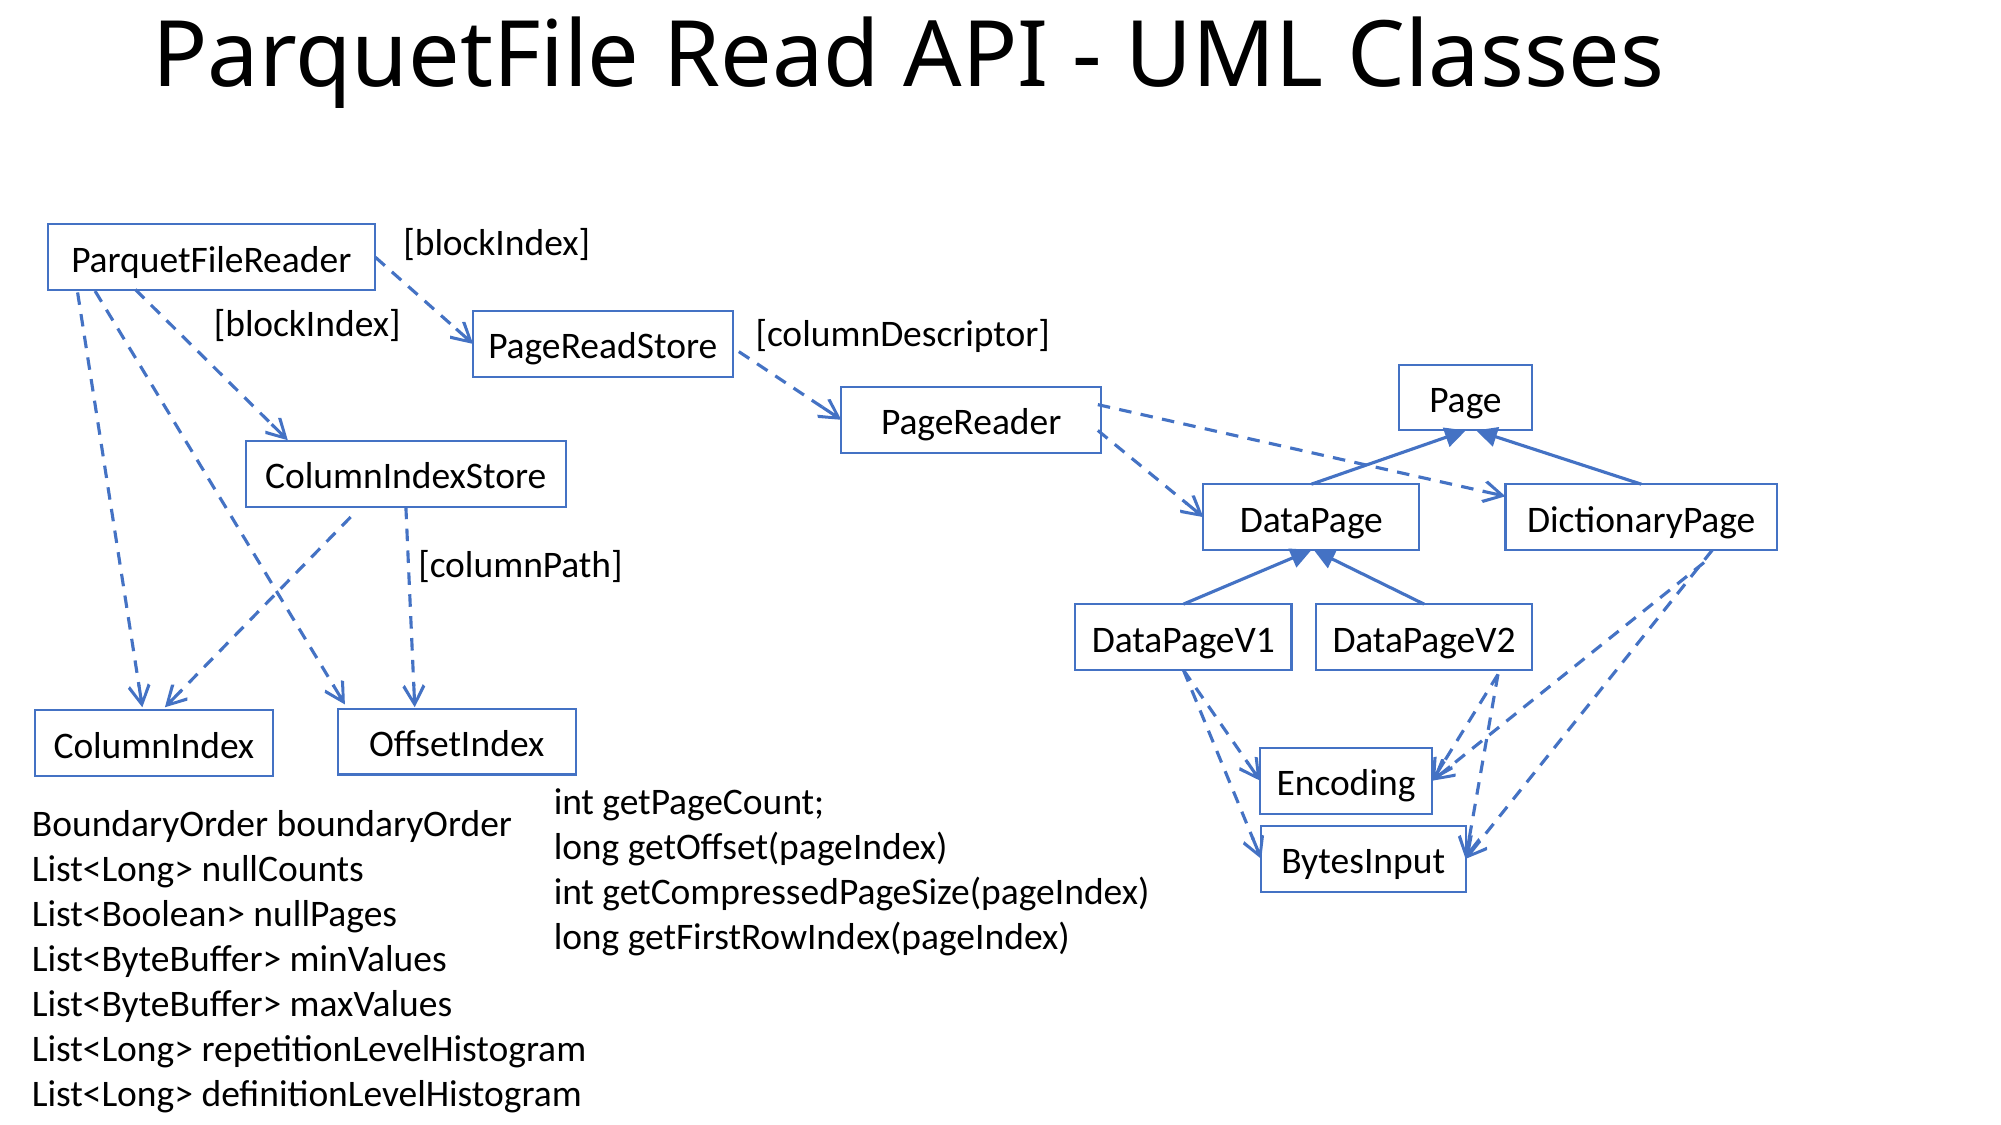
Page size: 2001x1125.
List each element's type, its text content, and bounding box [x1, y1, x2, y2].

text_box ColumnIndex [34, 709, 274, 777]
text_box [blockIndex] [388, 210, 606, 271]
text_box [1183, 669, 1262, 859]
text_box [1097, 404, 1506, 497]
text_box PageReadStore [472, 310, 734, 378]
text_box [405, 506, 415, 708]
text_box ColumnIndexStore [345, 440, 567, 508]
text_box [1183, 550, 1312, 605]
text_box BytesInput [1260, 825, 1467, 893]
text_box PageReader [840, 386, 1102, 454]
text_box DictionaryPage [1504, 483, 1778, 551]
text_box Page [1398, 364, 1533, 430]
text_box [164, 516, 351, 708]
text_box Encoding [1262, 747, 1433, 815]
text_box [1097, 497, 1204, 518]
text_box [1506, 430, 1642, 485]
text_box ParquetFileReader [47, 223, 376, 291]
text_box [375, 257, 473, 344]
text_box [columnPath] [415, 532, 638, 592]
text_box int getPageCount; long getOffset(pageIndex) int getCompressedPageSize(pageIndex) long getFirstRowIndex(pageIndex) [538, 769, 1231, 964]
text_box [blockIndex] [345, 291, 416, 352]
text_box DataPageV1 [1074, 603, 1293, 671]
text_box DataPage [1202, 497, 1420, 551]
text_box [738, 351, 842, 420]
text_box [columnDescriptor] [740, 301, 1066, 361]
title ParquetFile Read API - UML Classes [137, 0, 1863, 114]
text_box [95, 290, 345, 705]
text_box BoundaryOrder boundaryOrder List<Long> nullCounts List<Boolean> nullPages List<ByteBuffer> minValues List<ByteBuffer> maxValues List<Long> repetitionLevelHistogram List<Long> definitionLevelHistogram [17, 791, 788, 1122]
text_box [1313, 550, 1425, 605]
text_box DataPageV2 [1315, 603, 1432, 671]
text_box OffsetIndex [337, 708, 577, 776]
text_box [1432, 562, 1705, 781]
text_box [77, 292, 143, 708]
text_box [1465, 550, 1713, 859]
